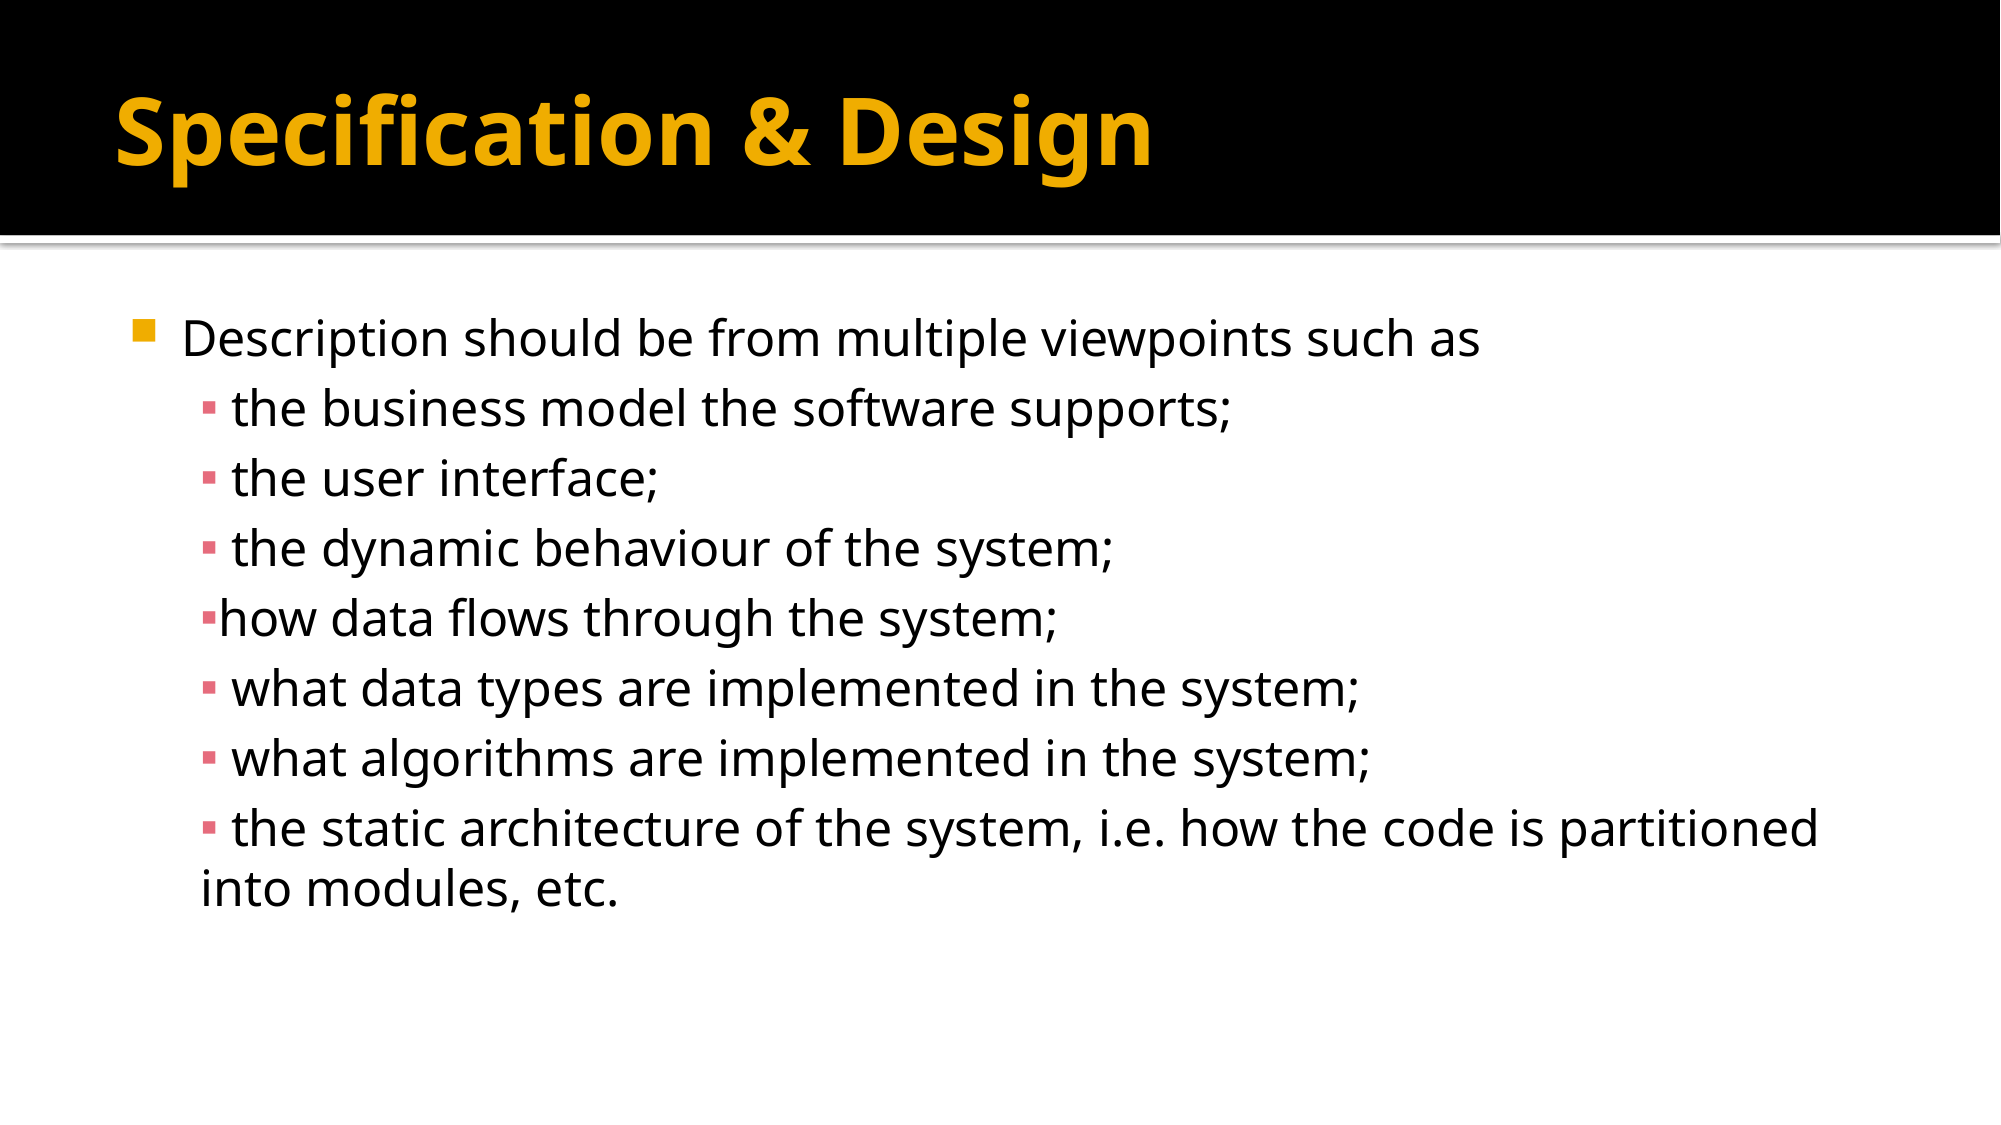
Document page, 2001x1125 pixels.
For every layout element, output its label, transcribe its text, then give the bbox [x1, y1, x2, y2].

list Description should be from multiple viewpoints such as the business model the software supports; the user interface; the dynamic behaviour of the system; how data flows through the system; what data types are implemented in the system; what algorithms are implemented in the system; the static architecture of the system, i.e. how the code is partitioned into modules, etc. [99, 291, 1900, 1050]
title Specification & Design [99, 25, 1900, 231]
